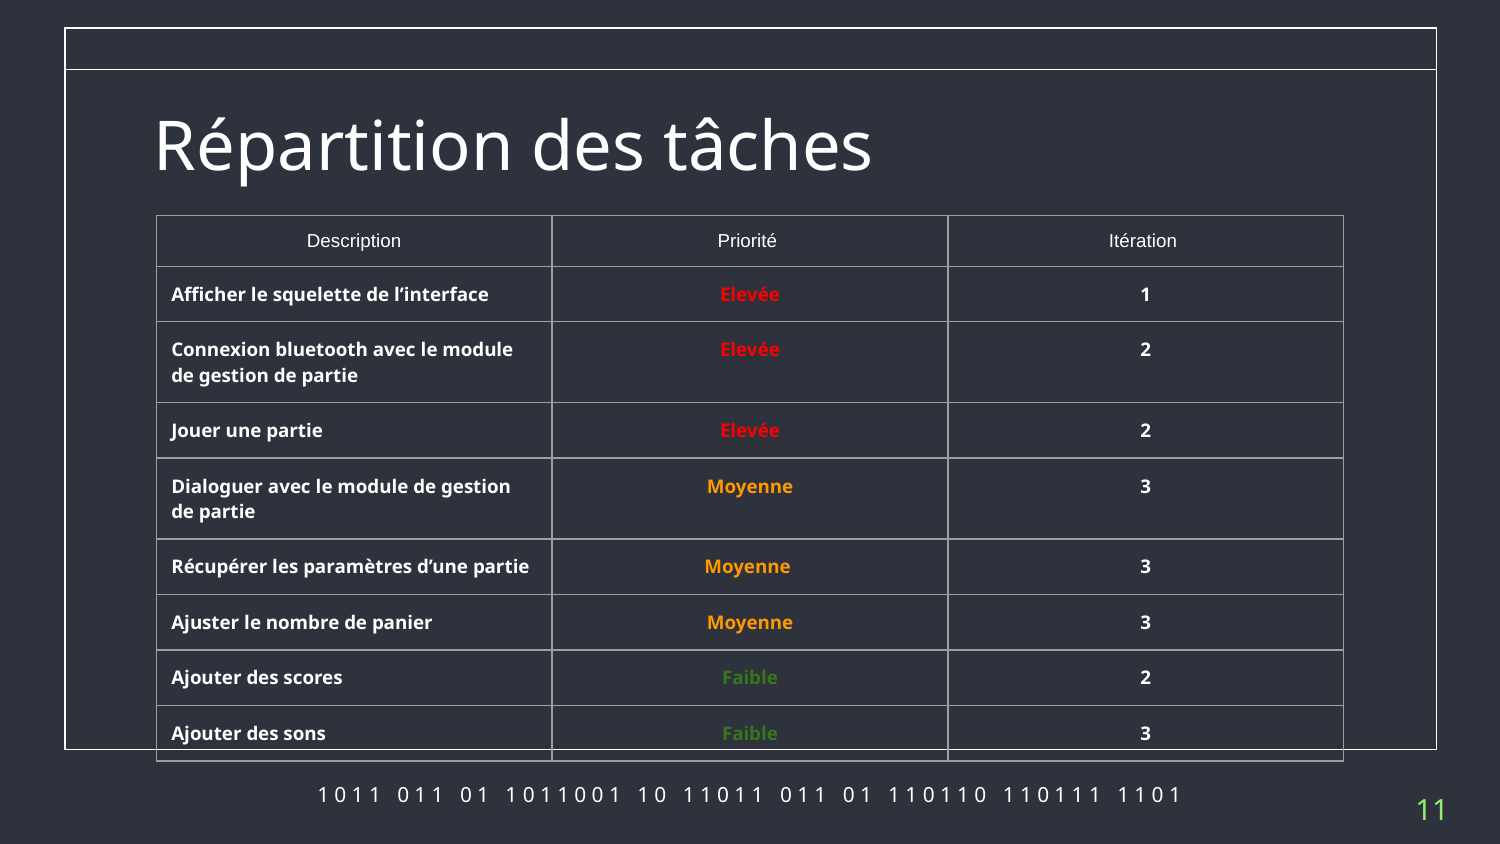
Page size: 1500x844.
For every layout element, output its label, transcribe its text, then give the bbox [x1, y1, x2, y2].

table_cell Faible [553, 706, 947, 760]
table_cell Jouer une partie [157, 403, 551, 457]
table_cell 3 [949, 595, 1343, 649]
table_cell Dialoguer avec le module de gestion de partie [157, 459, 551, 538]
table_cell Récupérer les paramètres d’une partie [157, 540, 551, 594]
table_header Itération [949, 216, 1343, 266]
table_header Description [157, 216, 551, 266]
table_cell Moyenne [553, 459, 947, 538]
table_cell 3 [949, 459, 1343, 538]
title Répartition des tâches [139, 86, 1401, 175]
table_cell 2 [949, 322, 1343, 402]
table_cell Moyenne [553, 595, 947, 649]
slide_number ‹#› [1400, 779, 1491, 844]
table_cell 1 [949, 267, 1343, 321]
table_cell Moyenne [553, 540, 947, 594]
table_cell Connexion bluetooth avec le module de gestion de partie [157, 322, 551, 402]
table_cell Elevée [553, 322, 947, 402]
table_cell Ajuster le nombre de panier [157, 595, 551, 649]
table_cell Faible [553, 651, 947, 705]
table_cell 2 [949, 403, 1343, 457]
table_cell 3 [949, 706, 1343, 760]
table_cell 3 [949, 540, 1343, 594]
table_cell Ajouter des scores [157, 651, 551, 705]
table_cell Elevée [553, 403, 947, 457]
table_cell 2 [949, 651, 1343, 705]
table_cell Elevée [553, 267, 947, 321]
table_header Priorité [553, 216, 947, 266]
table_cell Ajouter des sons [157, 706, 551, 760]
table_cell Afficher le squelette de l’interface [157, 267, 551, 321]
